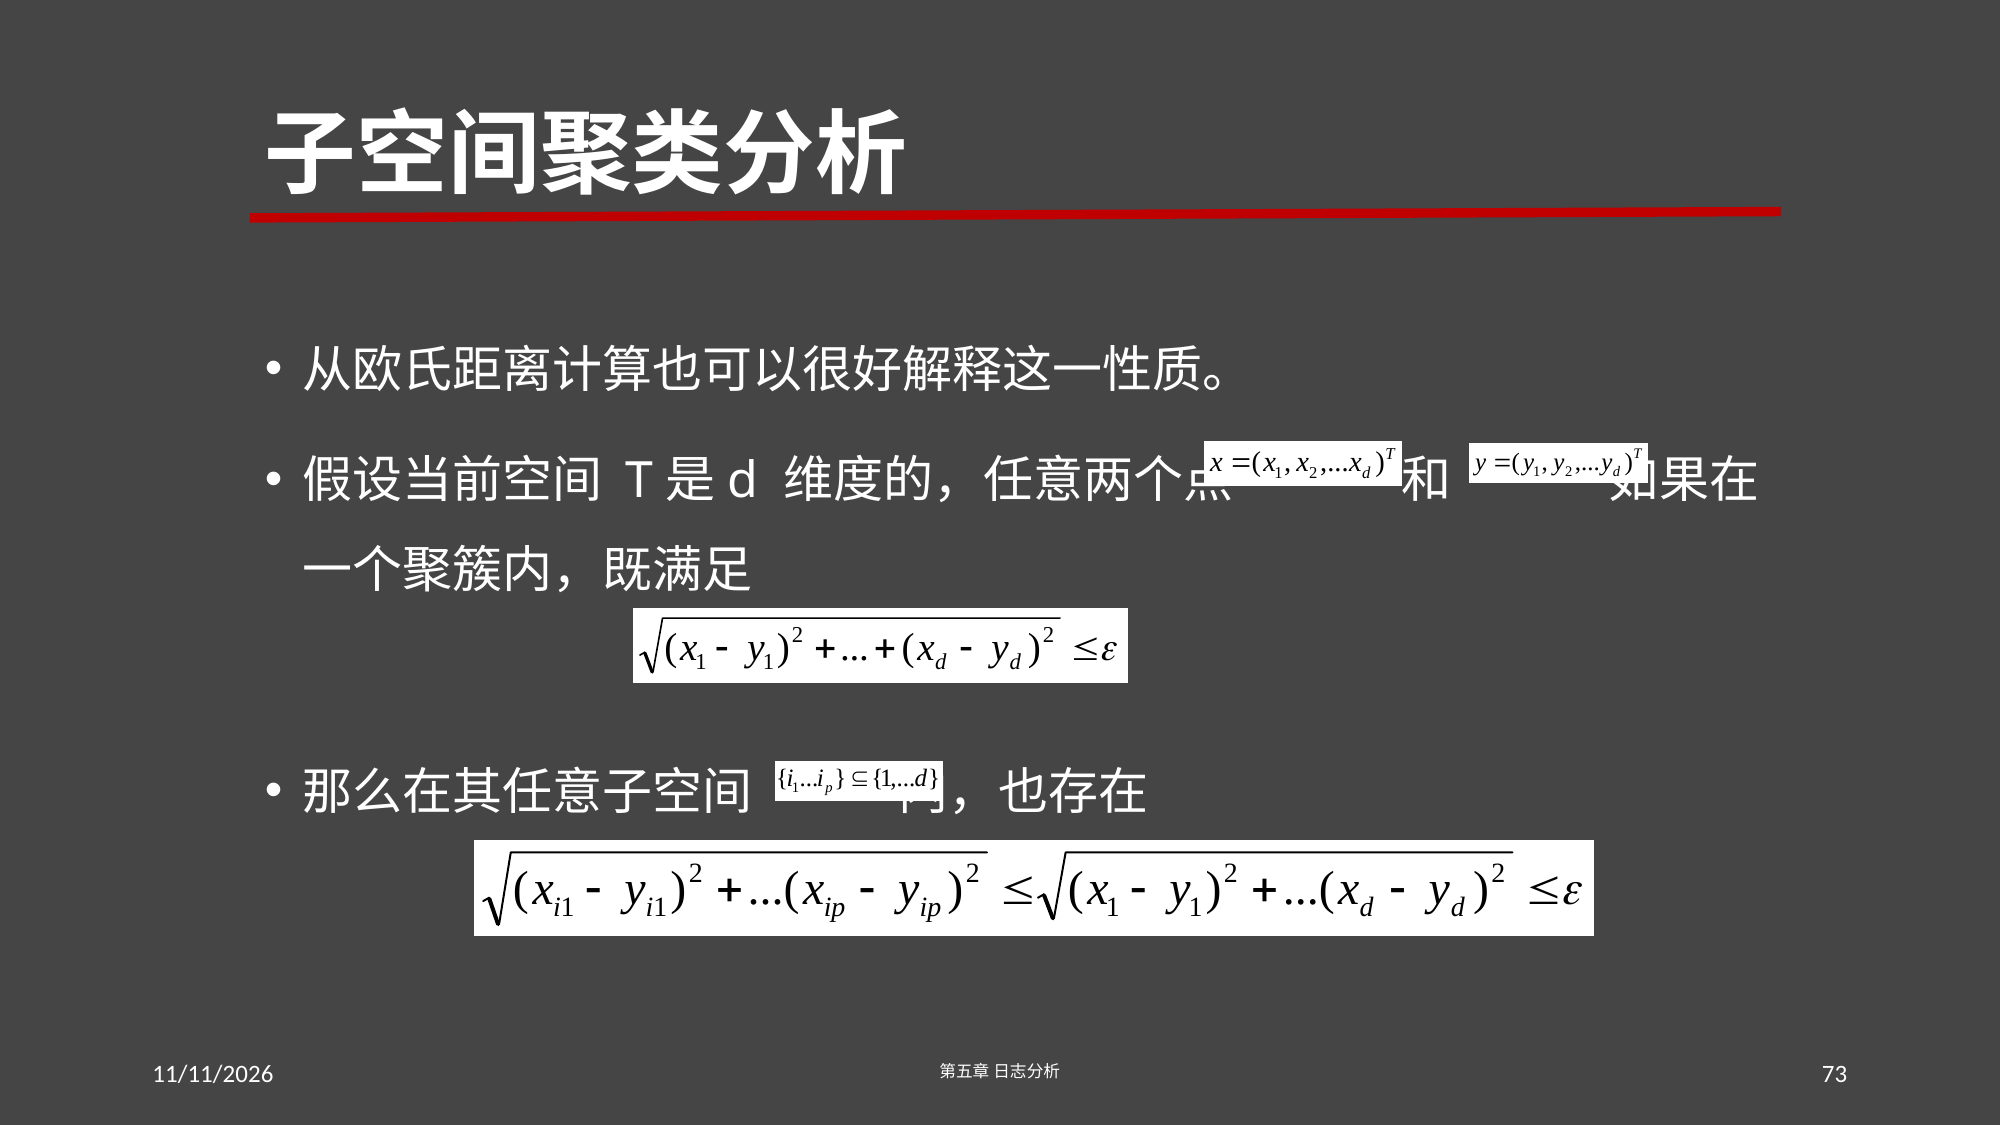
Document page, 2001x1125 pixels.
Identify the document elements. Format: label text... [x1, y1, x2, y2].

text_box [1468, 442, 1648, 483]
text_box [474, 840, 1595, 936]
footer 第五章 日志分析 [662, 1042, 1338, 1103]
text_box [774, 761, 944, 801]
slide_number 73 [1412, 1042, 1863, 1103]
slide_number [137, 1042, 588, 1103]
title 子空间聚类分析 [249, 47, 1782, 265]
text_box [632, 608, 1128, 684]
list 从欧氏距离计算也可以很好解释这一性质。 假设当前空间 T是d 维度的，任意两个点 和 如果在一个聚簇内，既满足 那么在其任意子空间 内，也存在 [249, 299, 1782, 1014]
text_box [1204, 440, 1403, 487]
